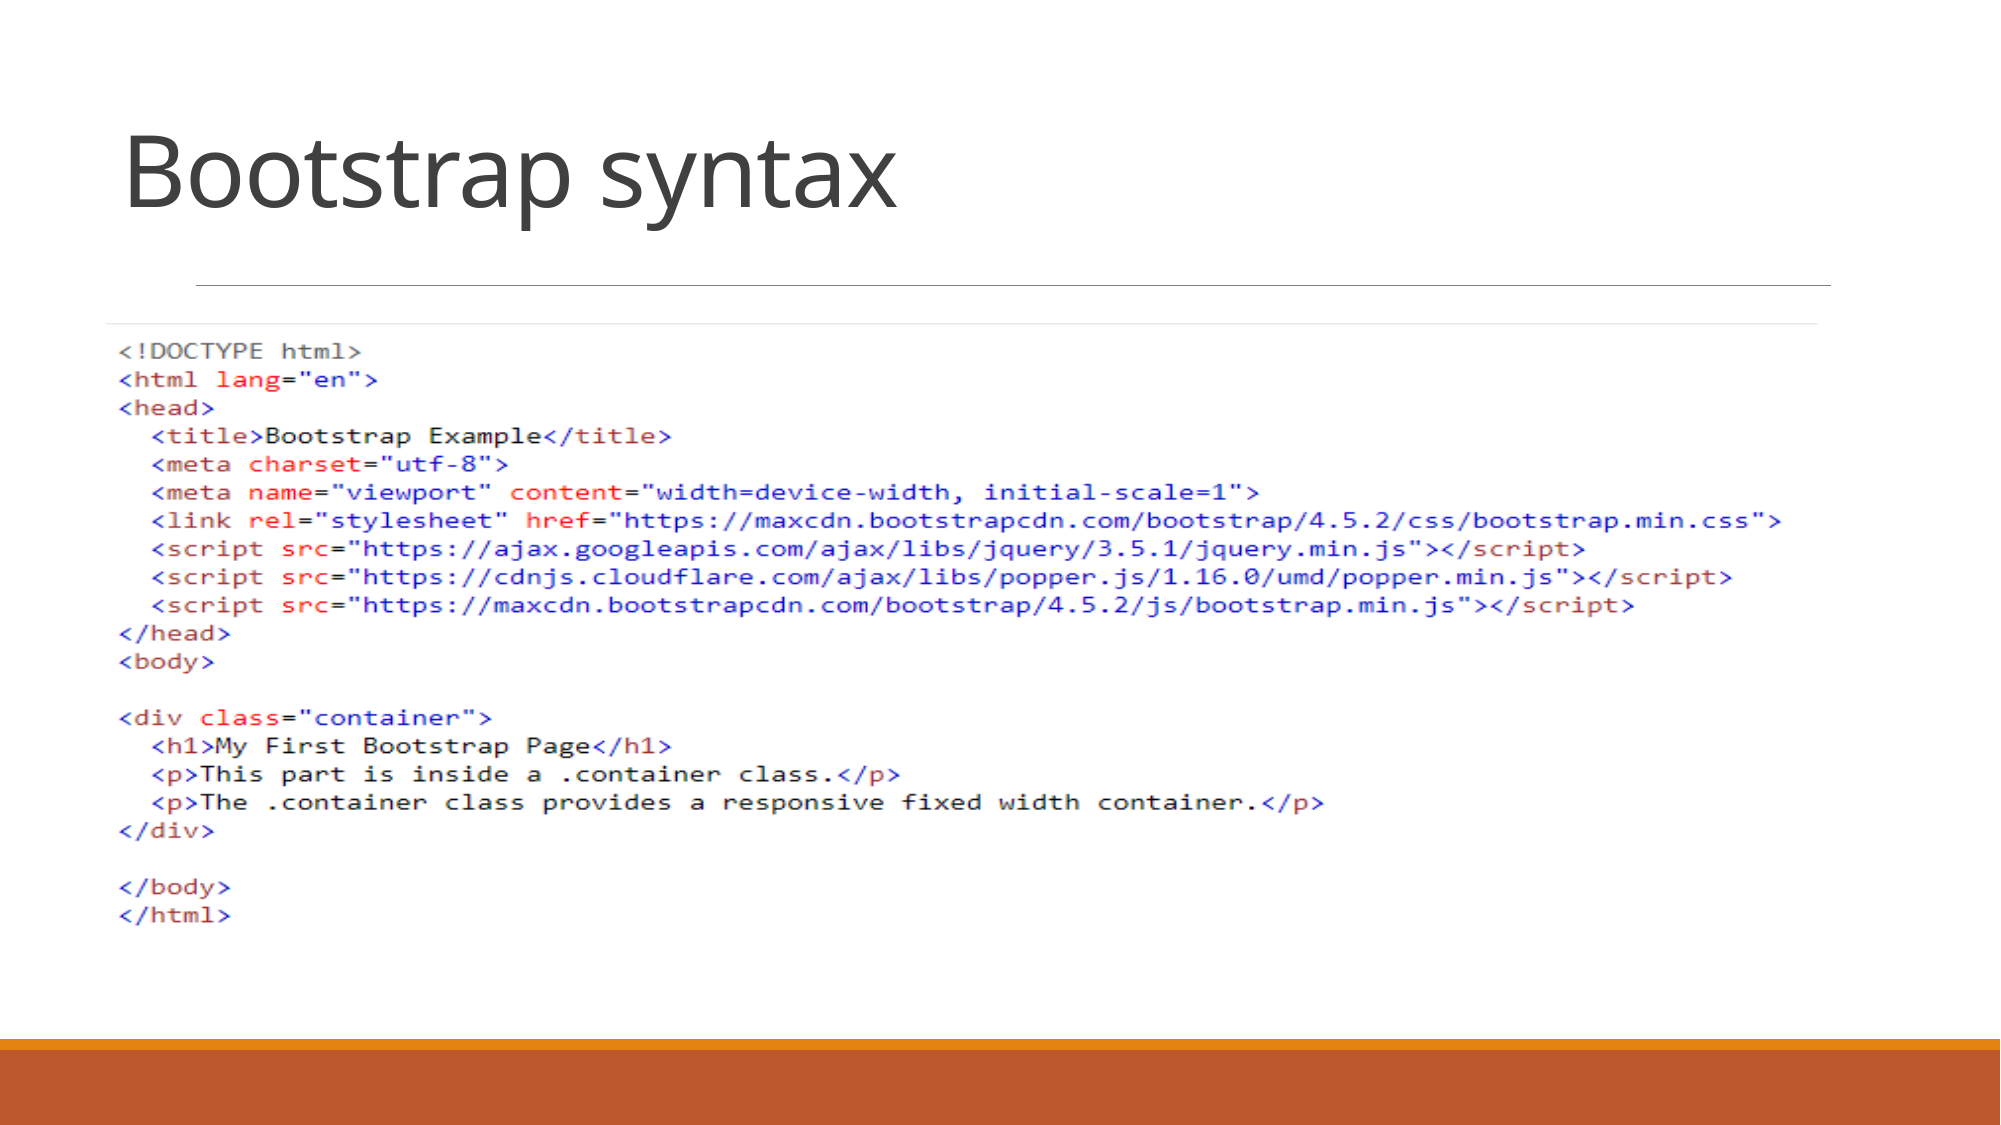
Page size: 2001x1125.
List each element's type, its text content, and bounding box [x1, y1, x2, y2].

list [105, 322, 1819, 943]
title Bootstrap syntax [106, 74, 1649, 236]
